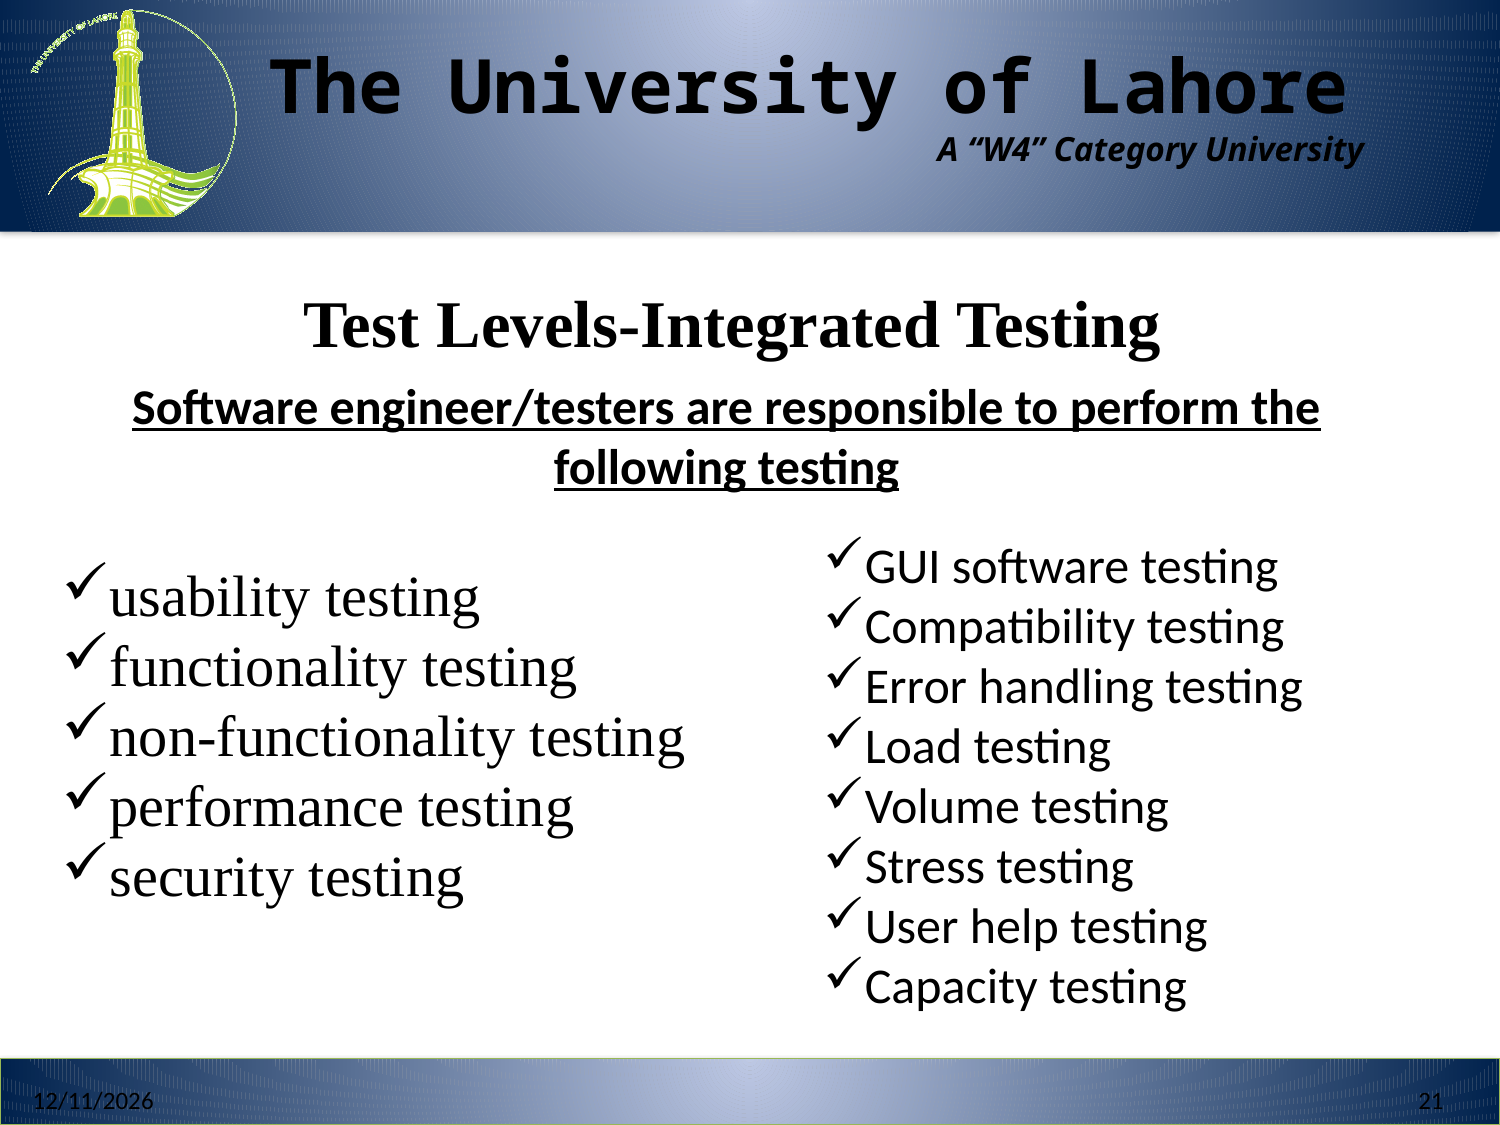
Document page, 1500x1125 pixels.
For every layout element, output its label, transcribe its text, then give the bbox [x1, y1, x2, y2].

text_box Software engineer/testers are responsible to perform the following testing [70, 366, 1383, 502]
picture [29, 6, 238, 221]
text_box usability testing functionality testing non-functionality testing performance testing security testing [46, 551, 750, 916]
text_box [0, 1058, 1500, 1125]
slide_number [17, 1069, 368, 1125]
text_box Test Levels-Integrated Testing [0, 273, 1500, 368]
text_box GUI software testing Compatibility testing Error handling testing Load testing Volume testing Stress testing User help testing Capacity testing [808, 525, 1395, 1021]
text_box [0, 0, 1500, 232]
slide_number 21 [1108, 1069, 1459, 1125]
text_box The University of Lahore A “W4” Category University [253, 30, 1388, 216]
